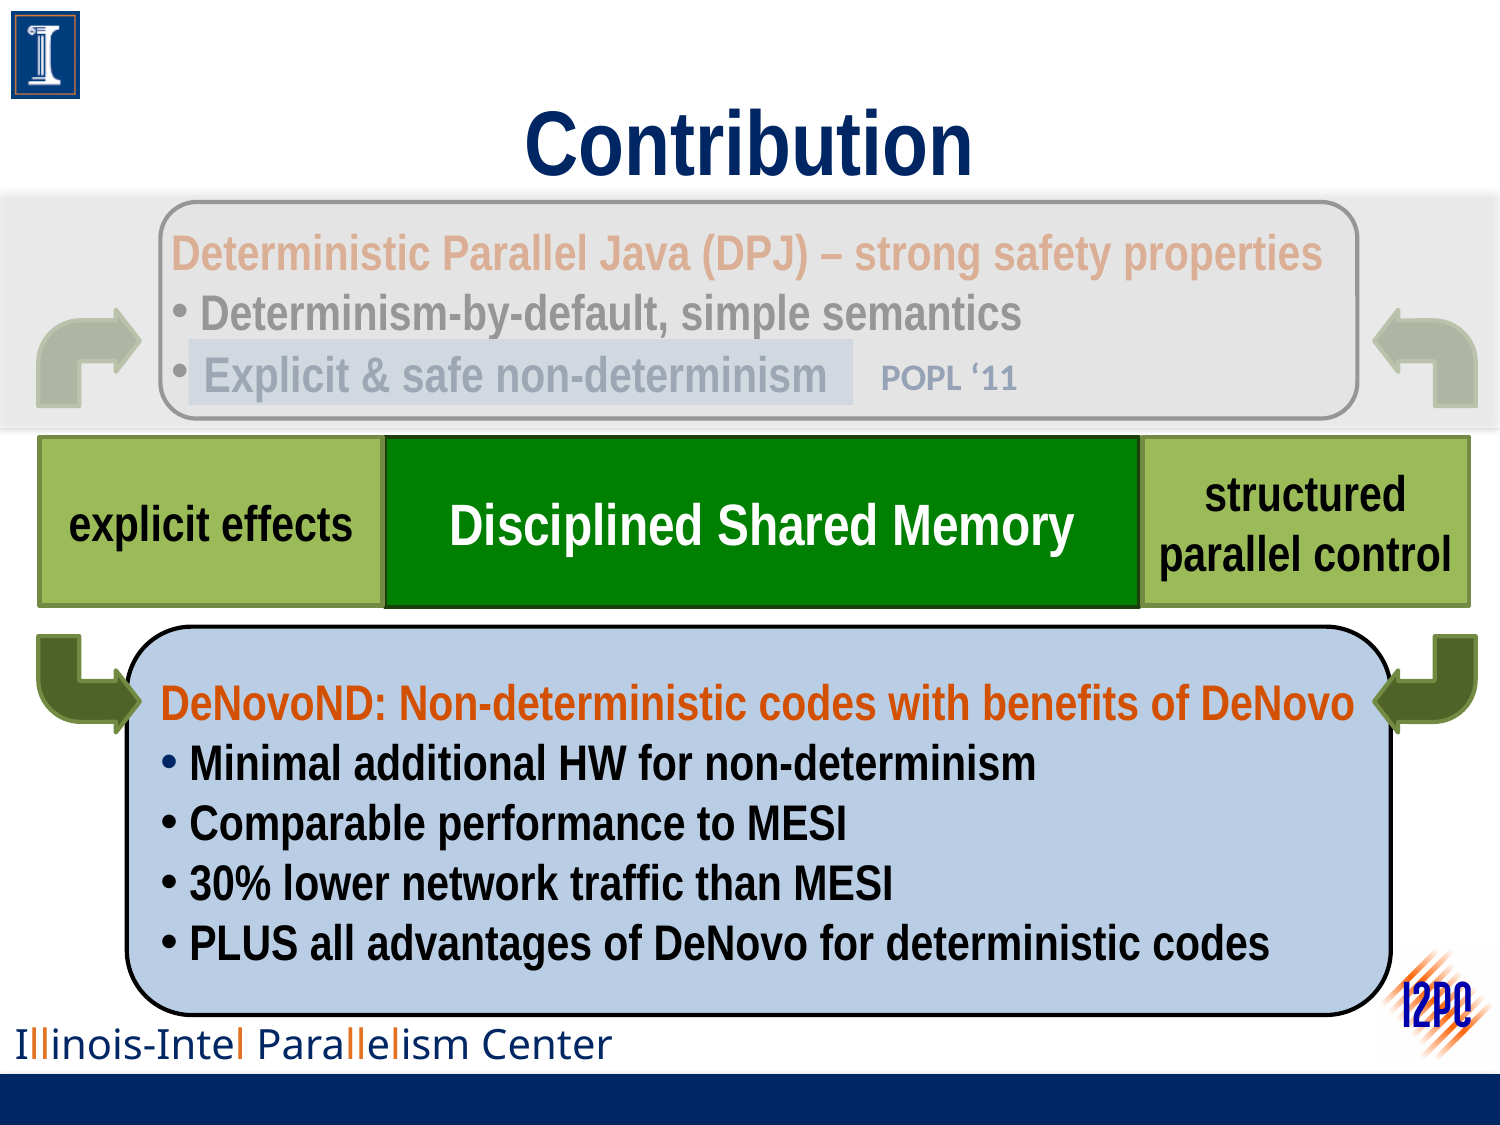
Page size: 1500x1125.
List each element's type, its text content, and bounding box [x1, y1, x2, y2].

picture [1375, 942, 1500, 1067]
text_box structured parallel control [1140, 437, 1471, 608]
text_box [0, 190, 1500, 429]
text_box Disciplined Shared Memory [383, 437, 1141, 609]
title Contribution [75, 45, 1425, 189]
picture [11, 11, 80, 99]
text_box [1372, 634, 1478, 735]
text_box [36, 634, 142, 735]
text_box DeNovoND: Non-deterministic codes with benefits of DeNovo Minimal additional HW for non-determinism Comparable performance to MESI 30% lower network traffic than MESI PLUS all advantages of DeNovo for deterministic codes [124, 624, 1393, 1018]
text_box explicit effects [37, 437, 385, 608]
